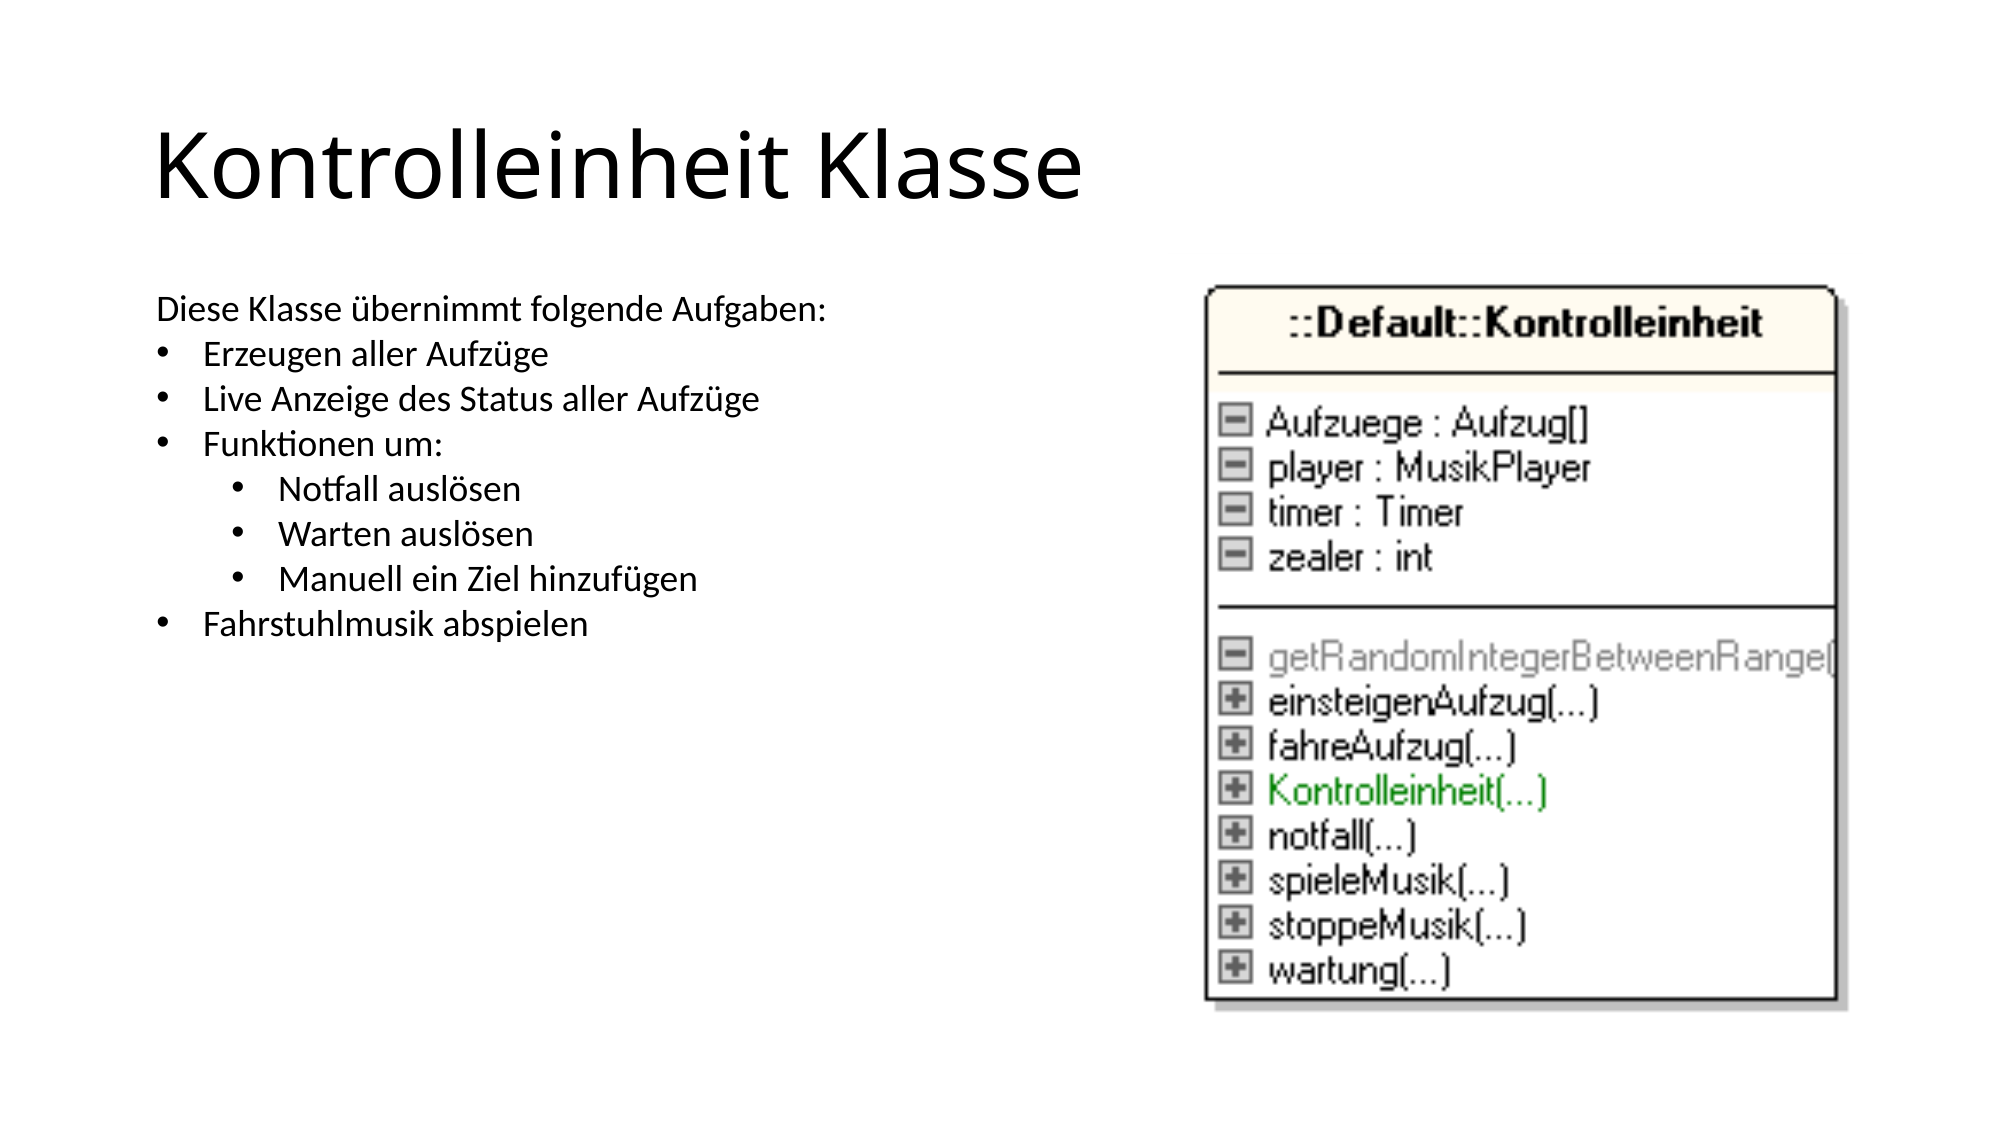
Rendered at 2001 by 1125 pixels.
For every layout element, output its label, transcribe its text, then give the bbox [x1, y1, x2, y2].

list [1168, 252, 1863, 1033]
text_box Diese Klasse übernimmt folgende Aufgaben: Erzeugen aller Aufzüge Live Anzeige des Status aller Aufzüge Funktionen um: Notfall auslösen Warten auslösen Manuell ein Ziel hinzufügen Fahrstuhlmusik abspielen [141, 276, 844, 652]
title Kontrolleinheit Klasse [137, 59, 1863, 278]
